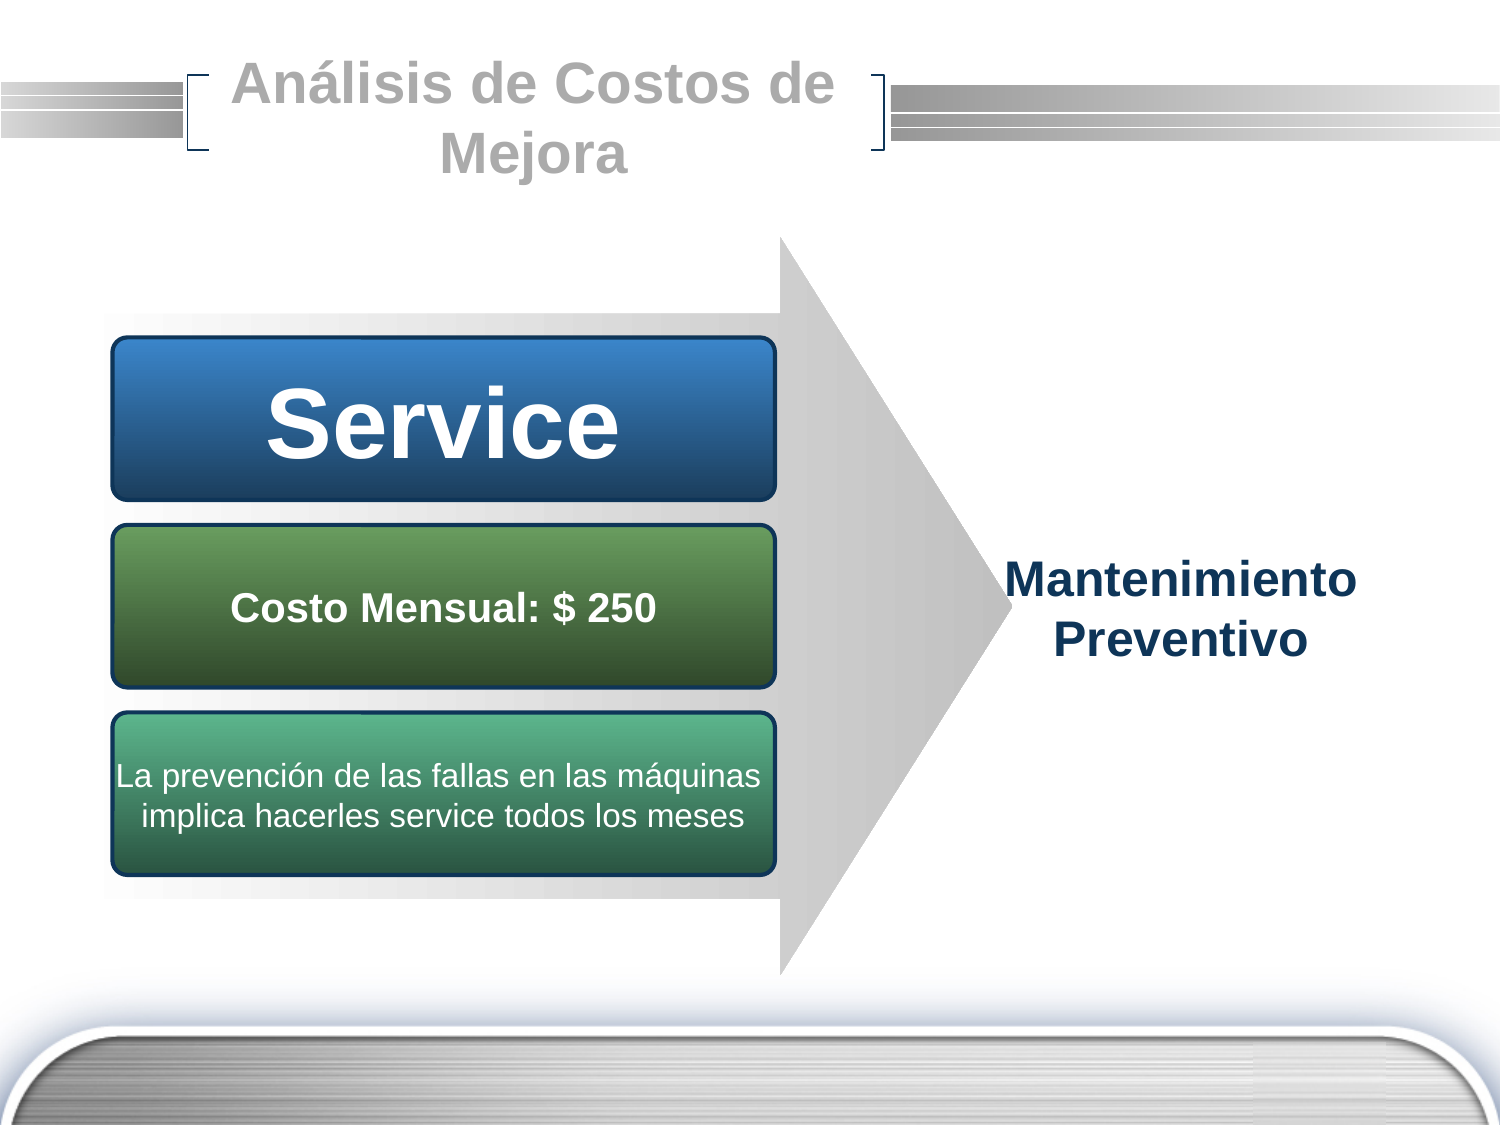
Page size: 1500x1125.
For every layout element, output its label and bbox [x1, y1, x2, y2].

text_box [75, 237, 1388, 975]
picture [0, 0, 1500, 1125]
title [196, 74, 872, 156]
